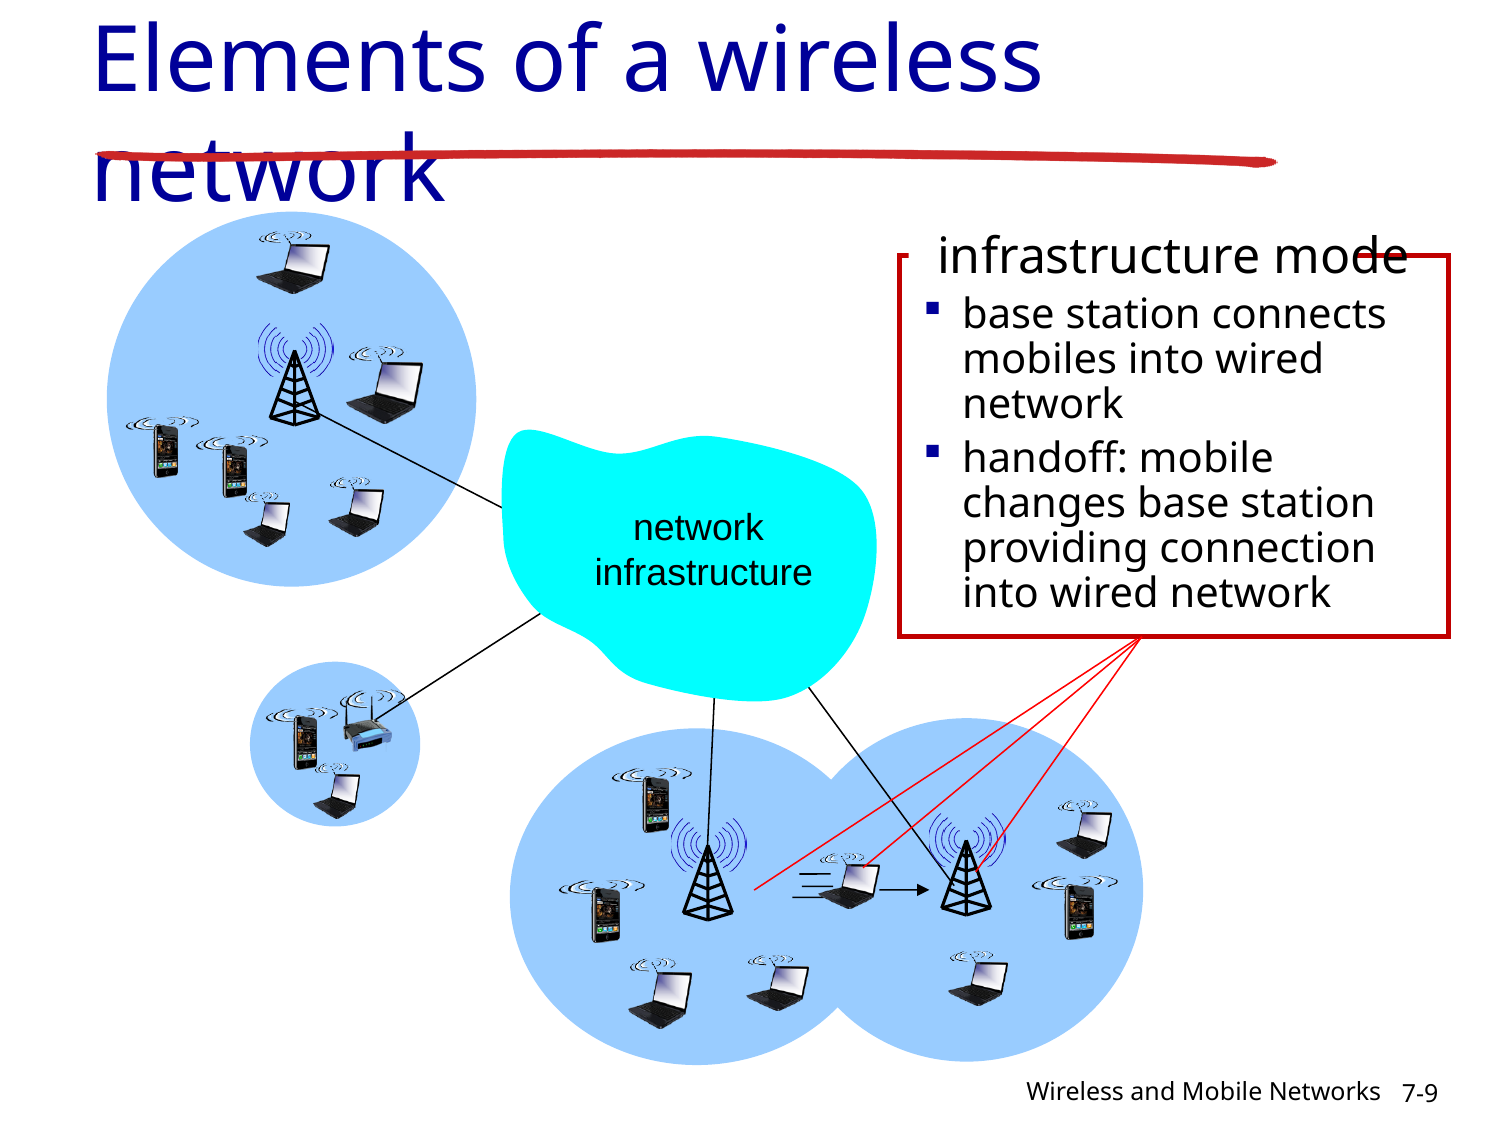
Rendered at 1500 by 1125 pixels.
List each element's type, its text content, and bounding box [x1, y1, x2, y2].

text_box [313, 761, 360, 819]
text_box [611, 766, 692, 833]
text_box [124, 414, 199, 478]
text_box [242, 489, 290, 547]
text_box Key insight: new cellular data network operates in parallel (except at edge) with existing cellular voice network voice network unchanged in core data network operates in parallel [254, 325, 337, 434]
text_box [346, 344, 424, 425]
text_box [498, 419, 887, 709]
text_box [256, 229, 331, 294]
text_box [362, 704, 421, 823]
title Elements of a wireless network [75, 31, 1351, 189]
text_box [746, 953, 809, 1011]
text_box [1031, 899, 1119, 940]
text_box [817, 899, 881, 910]
text_box [106, 211, 477, 587]
slide_number 7-9 [1387, 1069, 1500, 1115]
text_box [929, 899, 1006, 916]
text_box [328, 475, 384, 537]
text_box [249, 661, 396, 823]
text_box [753, 223, 1449, 891]
footer Wireless and Mobile Networks [960, 1067, 1404, 1110]
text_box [257, 323, 334, 426]
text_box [339, 687, 406, 753]
footer Wireless and Mobile Networks [342, 700, 408, 761]
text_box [608, 768, 812, 927]
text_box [194, 434, 269, 498]
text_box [264, 706, 339, 770]
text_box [628, 956, 692, 1029]
picture [90, 144, 1291, 174]
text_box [557, 878, 645, 943]
text_box [509, 728, 883, 1066]
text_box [671, 817, 748, 921]
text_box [948, 949, 1008, 1006]
text_box [838, 899, 1143, 1062]
